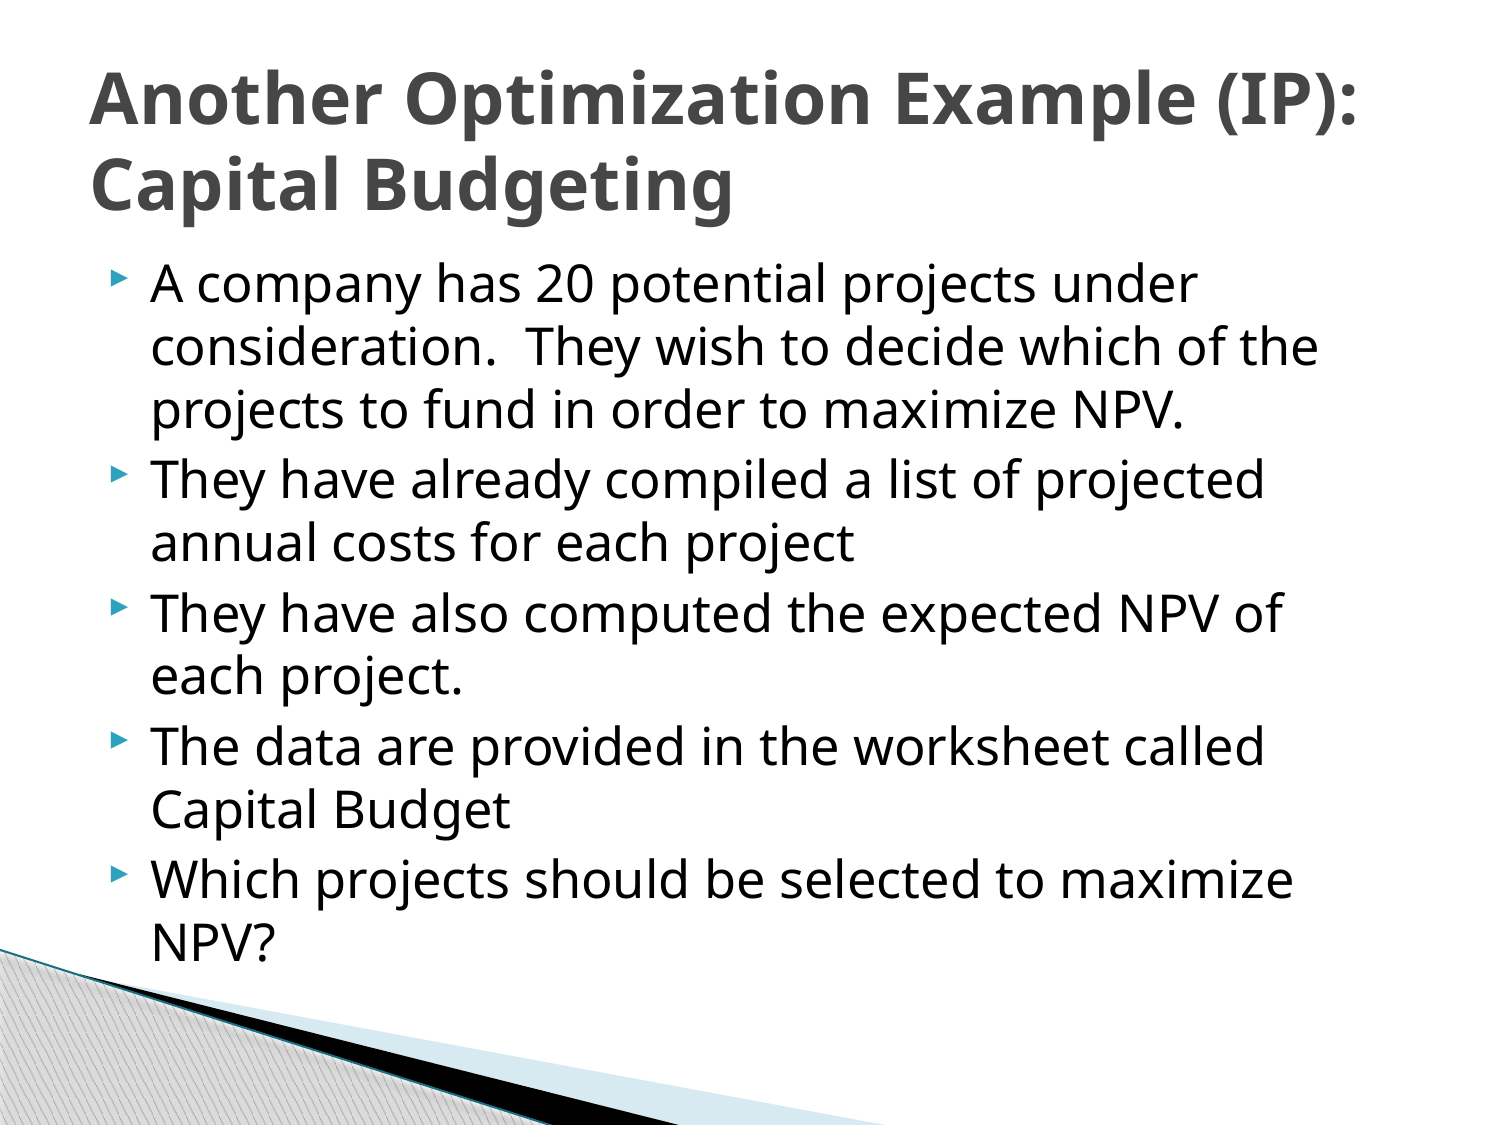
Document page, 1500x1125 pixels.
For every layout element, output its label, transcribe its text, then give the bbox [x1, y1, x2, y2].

title Another Optimization Example (IP): Capital Budgeting [75, 45, 1425, 233]
list A company has 20 potential projects under consideration. They wish to decide which of the projects to fund in order to maximize NPV. They have already compiled a list of projected annual costs for each project They have also computed the expected NPV of each project. The data are provided in the worksheet called Capital Budget Which projects should be selected to maximize NPV? [75, 243, 1425, 986]
